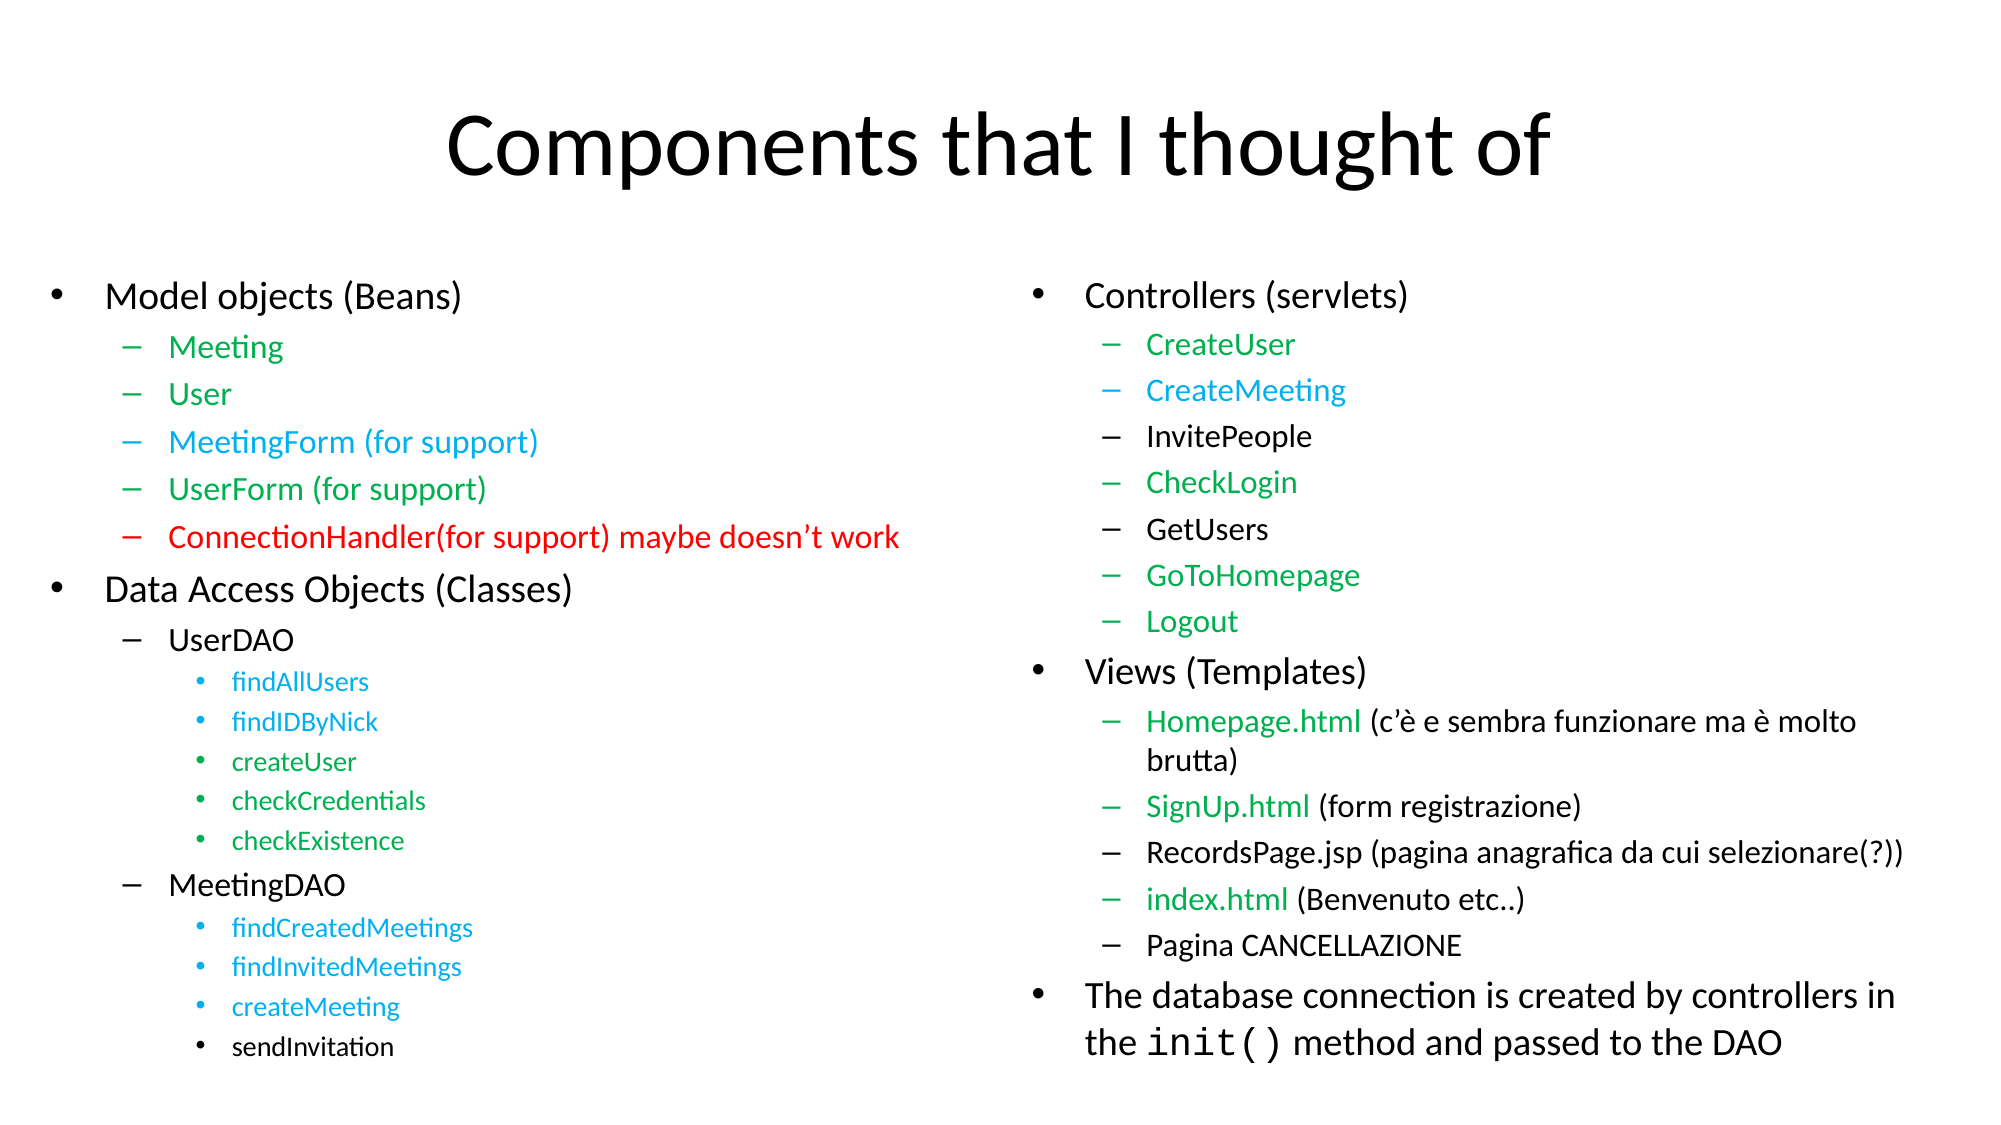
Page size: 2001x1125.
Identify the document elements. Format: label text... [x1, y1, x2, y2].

list Controllers (servlets) CreateUser CreateMeeting InvitePeople CheckLogin GetUsers GoToHomepage Logout Views (Templates) Homepage.html (c’è e sembra funzionare ma è molto brutta) SignUp.html (form registrazione) RecordsPage.jsp (pagina anagrafica da cui selezionare(?)) index.html (Benvenuto etc..) Pagina CANCELLAZIONE The database connection is created by controllers in the init() method and passed to the DAO [1016, 262, 1930, 1098]
title Components that I thought of [99, 45, 1900, 233]
list Model objects (Beans) Meeting User MeetingForm (for support) UserForm (for support) ConnectionHandler(for support) maybe doesn’t work Data Access Objects (Classes) UserDAO findAllUsers findIDByNick createUser checkCredentials checkExistence MeetingDAO findCreatedMeetings findInvitedMeetings createMeeting sendInvitation [34, 262, 984, 1080]
